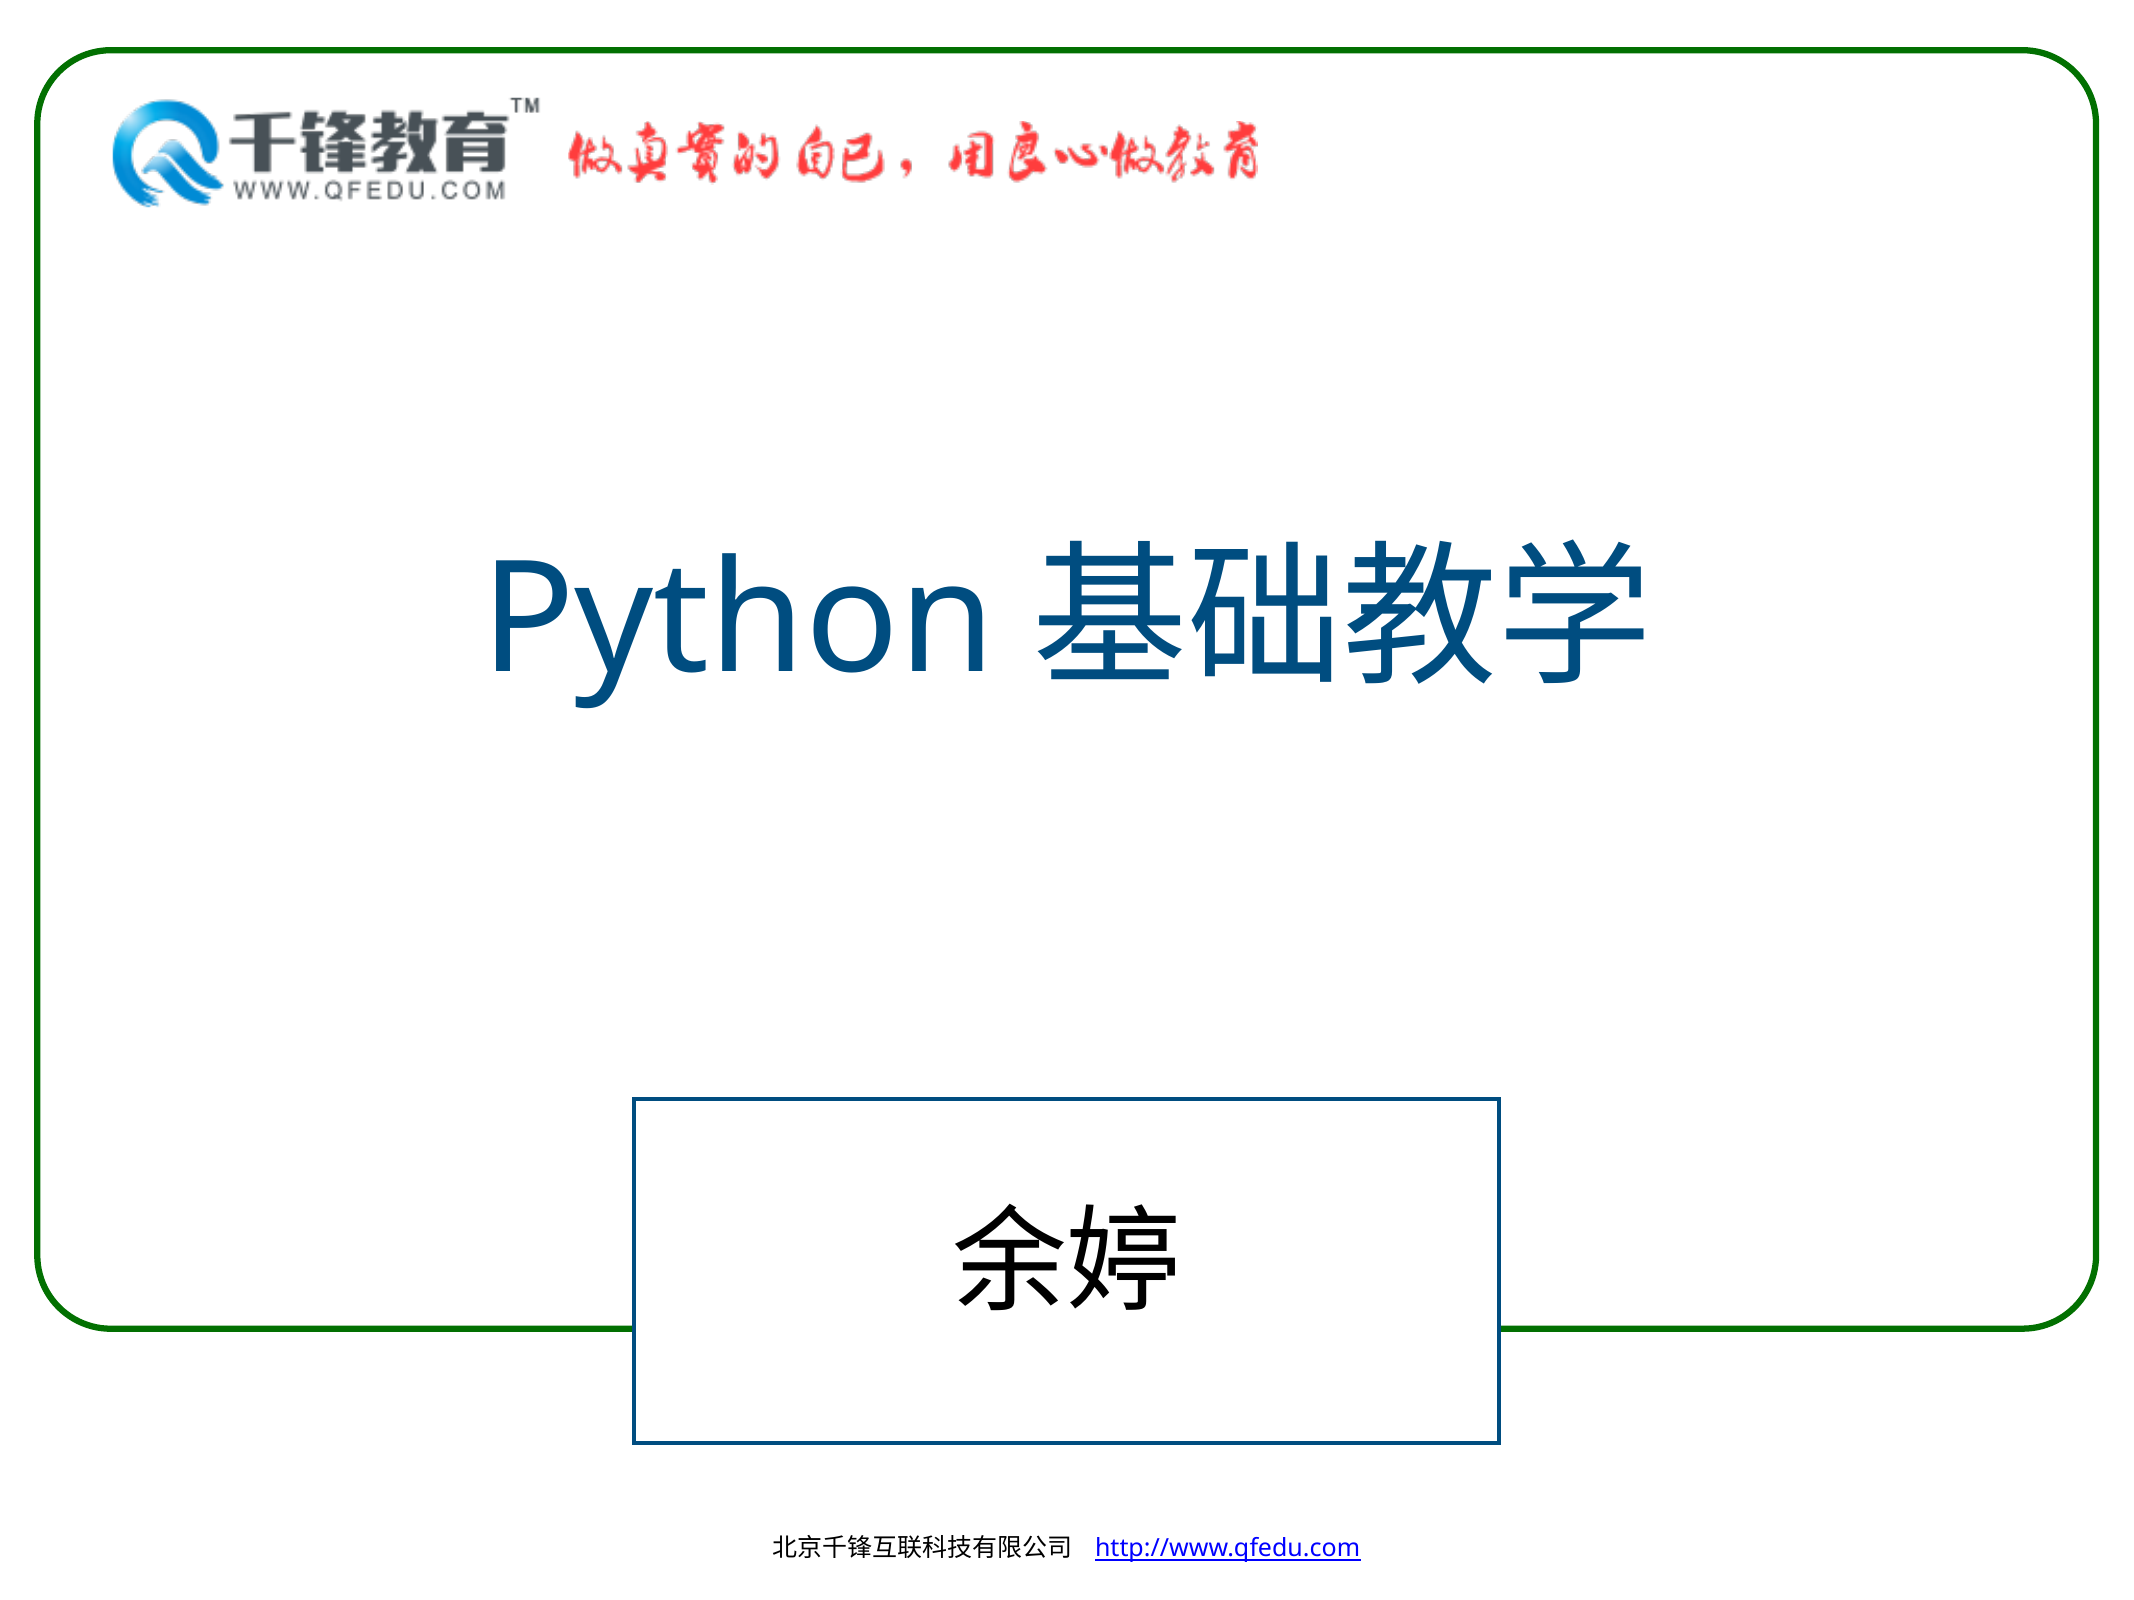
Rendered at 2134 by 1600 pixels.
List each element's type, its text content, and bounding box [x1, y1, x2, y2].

picture [111, 96, 547, 210]
subtitle 余婷 [207, 1177, 1926, 1365]
title Python基础教学 [207, 476, 1926, 711]
picture [568, 121, 1258, 185]
